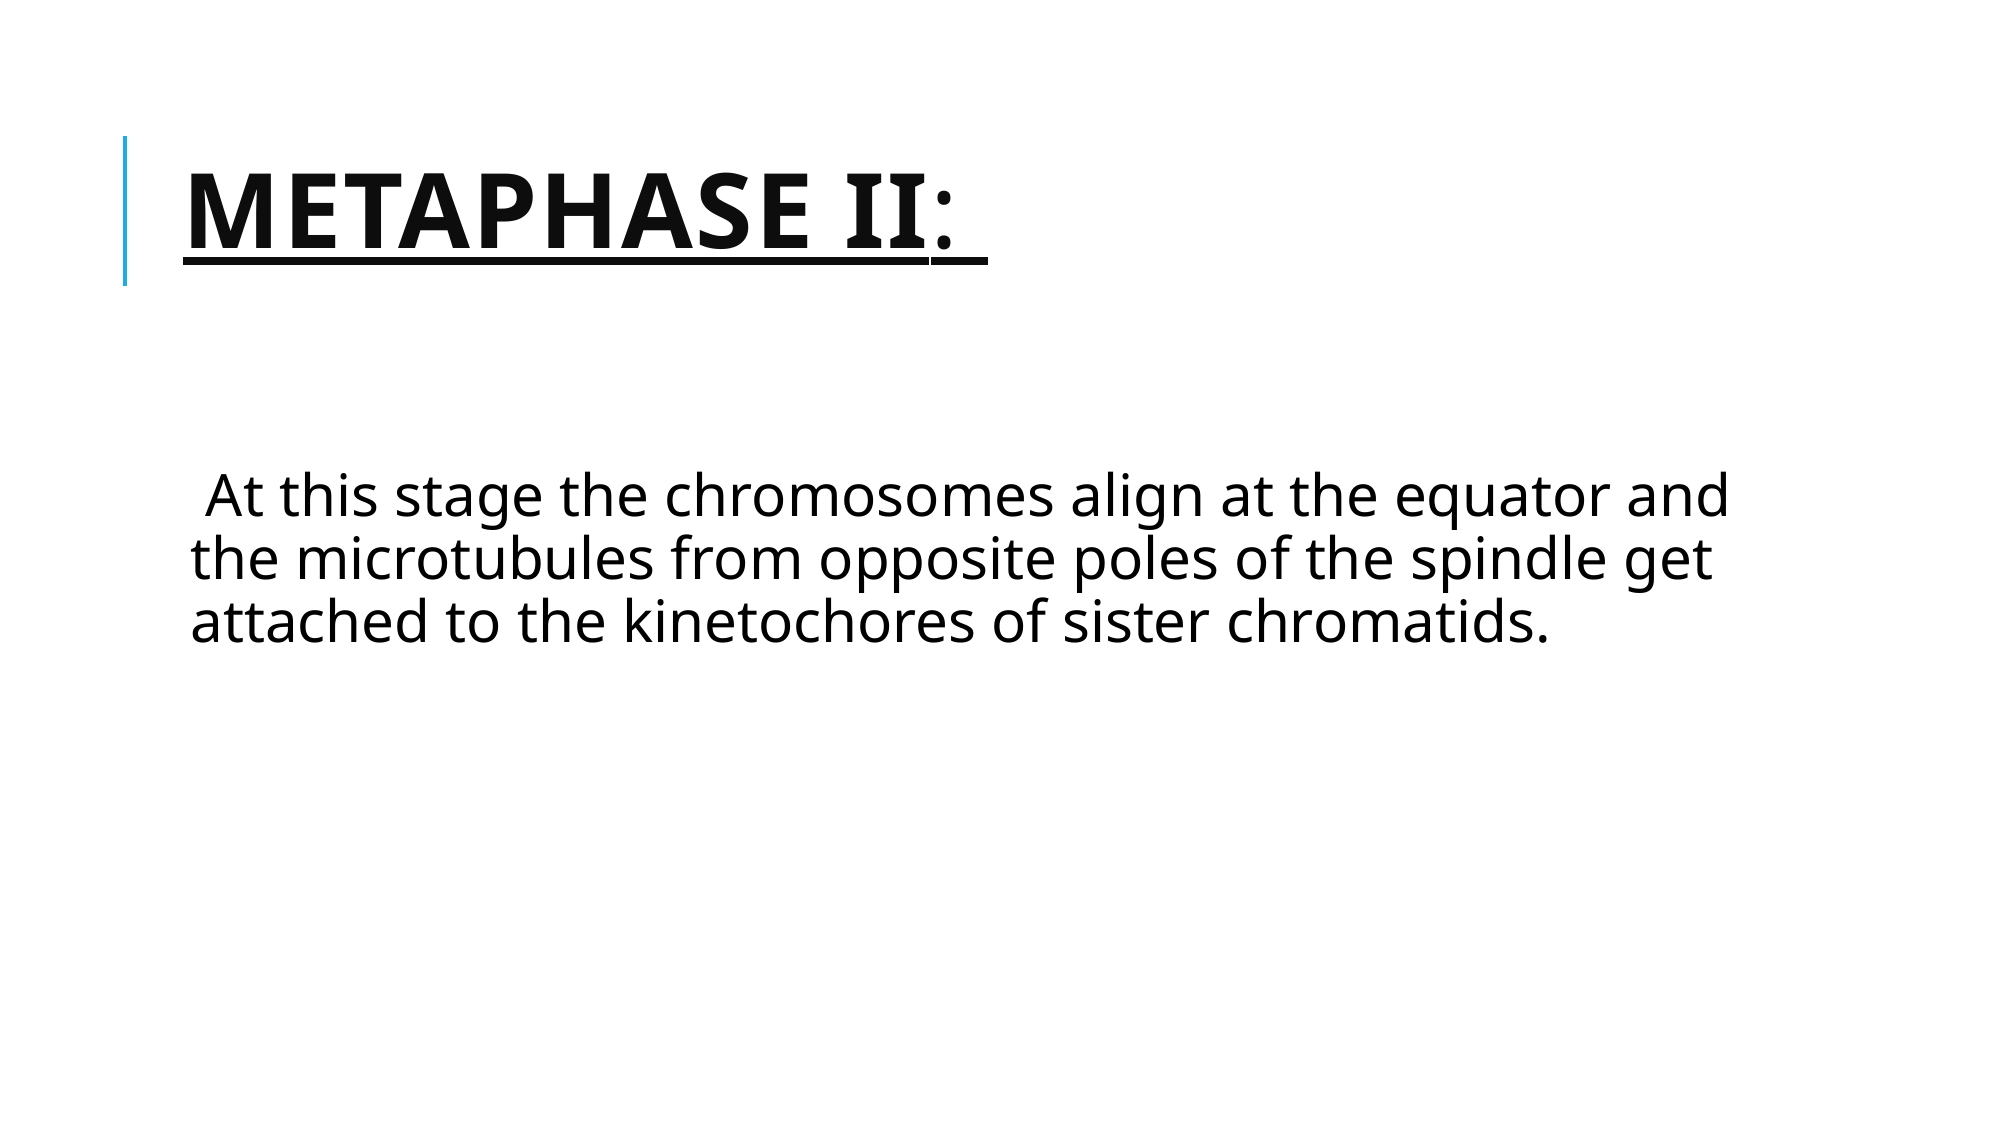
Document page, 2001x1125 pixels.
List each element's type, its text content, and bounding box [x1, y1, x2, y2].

title Metaphase II: [168, 96, 1763, 342]
list At this stage the chromosomes align at the equator and the microtubules from opposite poles of the spindle get attached to the kinetochores of sister chromatids. [168, 375, 1763, 1035]
